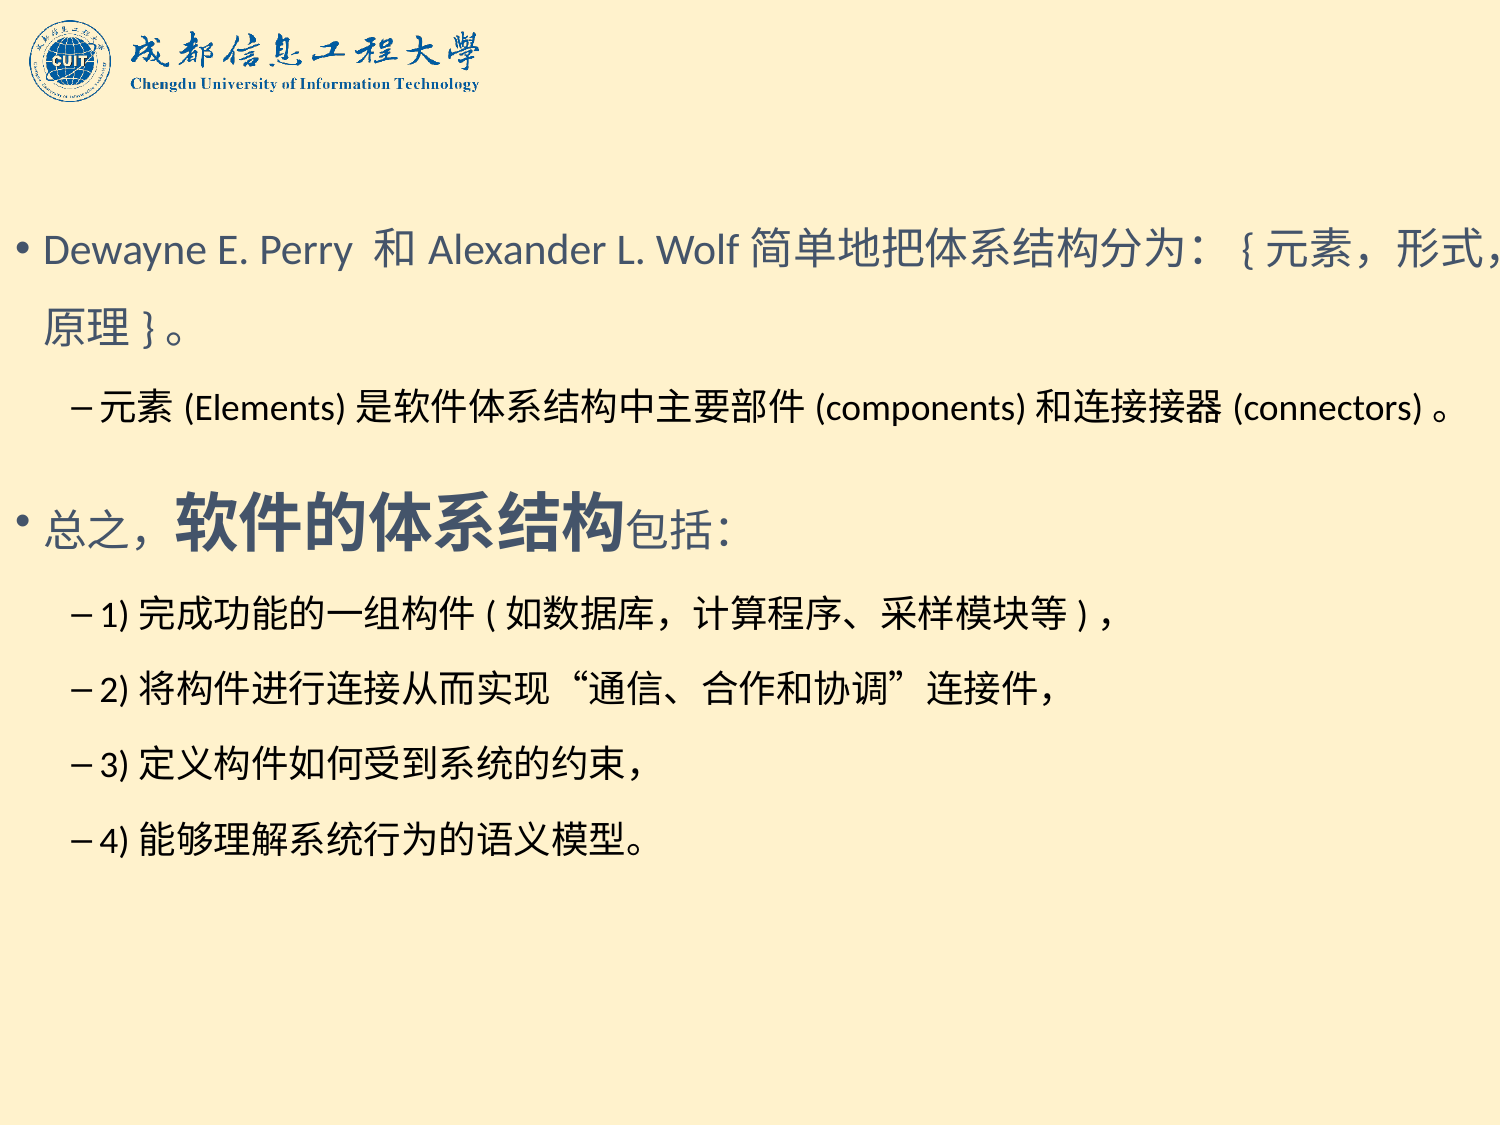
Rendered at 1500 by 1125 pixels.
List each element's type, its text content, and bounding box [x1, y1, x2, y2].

picture [29, 20, 479, 102]
list Dewayne E. Perry 和Alexander L. Wolf简单地把体系结构分为：{元素，形式，原理}。 元素(Elements)是软件体系结构中主要部件(components)和连接接器(connectors)。 总之，软件的体系结构包括： 1)完成功能的一组构件(如数据库，计算程序、采样模块等)， 2)将构件进行连接从而实现“通信、合作和协调”连接件， 3)定义构件如何受到系统的约束， 4)能够理解系统行为的语义模型。 [0, 187, 1500, 991]
